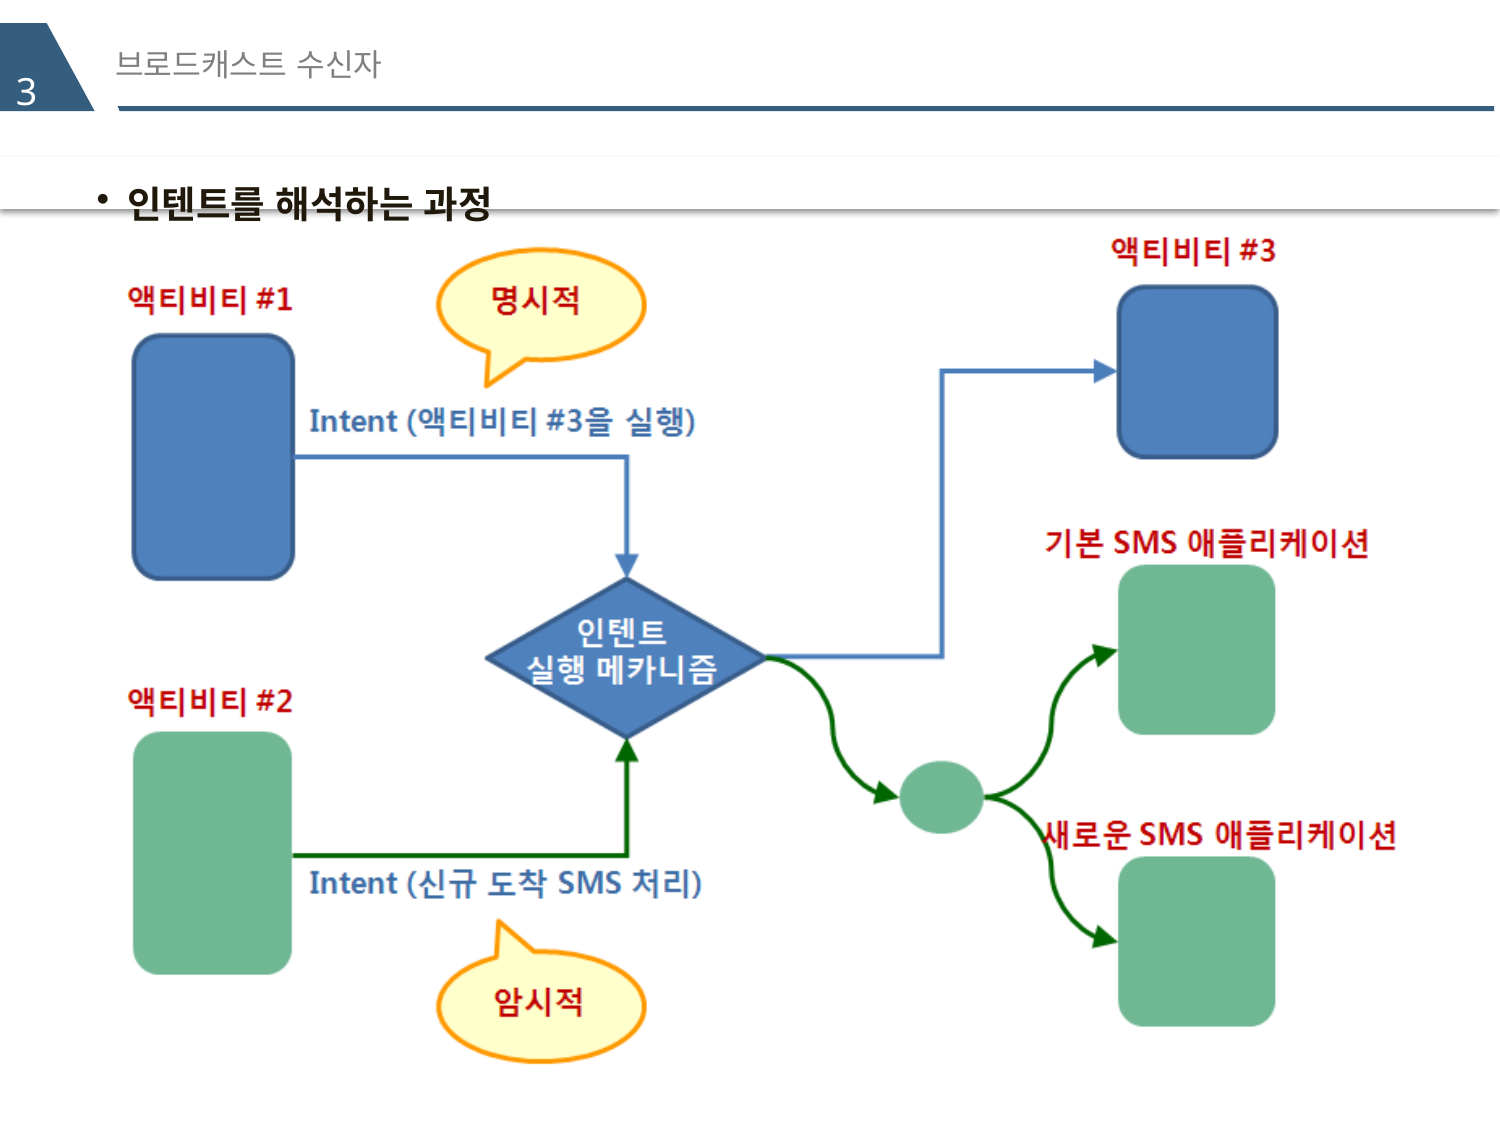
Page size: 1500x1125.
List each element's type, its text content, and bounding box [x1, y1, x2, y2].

title 브로드캐스트 수신자 [100, 37, 1438, 90]
picture [88, 222, 1436, 1082]
text_box 인텐트를 해석하는 과정 [81, 168, 1145, 234]
slide_number 3 [1, 60, 89, 101]
text_box [0, 0, 1500, 75]
